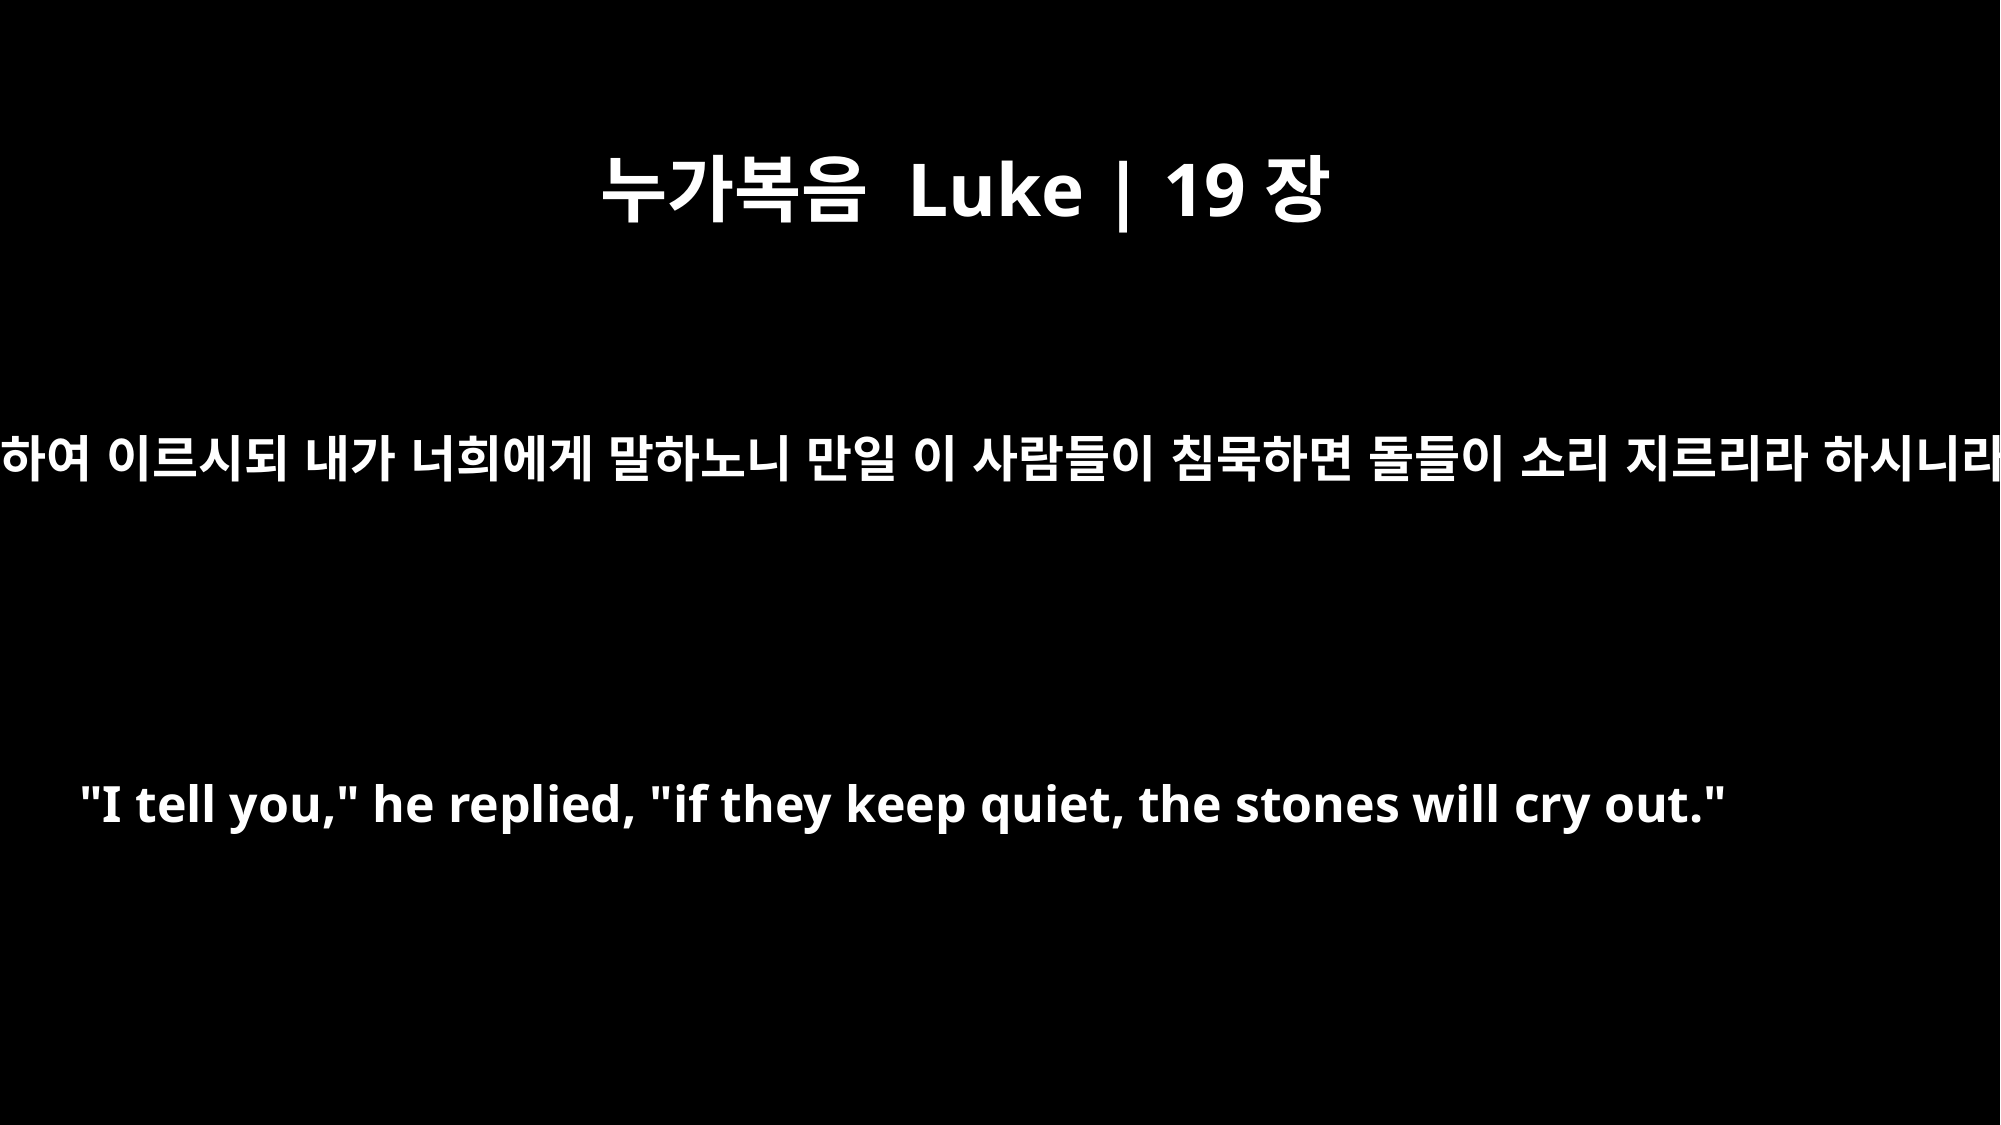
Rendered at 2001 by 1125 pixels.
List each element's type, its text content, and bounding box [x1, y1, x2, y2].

text_box "I tell you," he replied, "if they keep quiet, the stones will cry out." [64, 764, 1743, 840]
text_box 40 대답하여 이르시되 내가 너희에게 말하노니 만일 이 사람들이 침묵하면 돌들이 소리 지르리라 하시니라 [0, 359, 2000, 495]
text_box 누가복음 Luke | 19장 [585, 136, 1347, 239]
